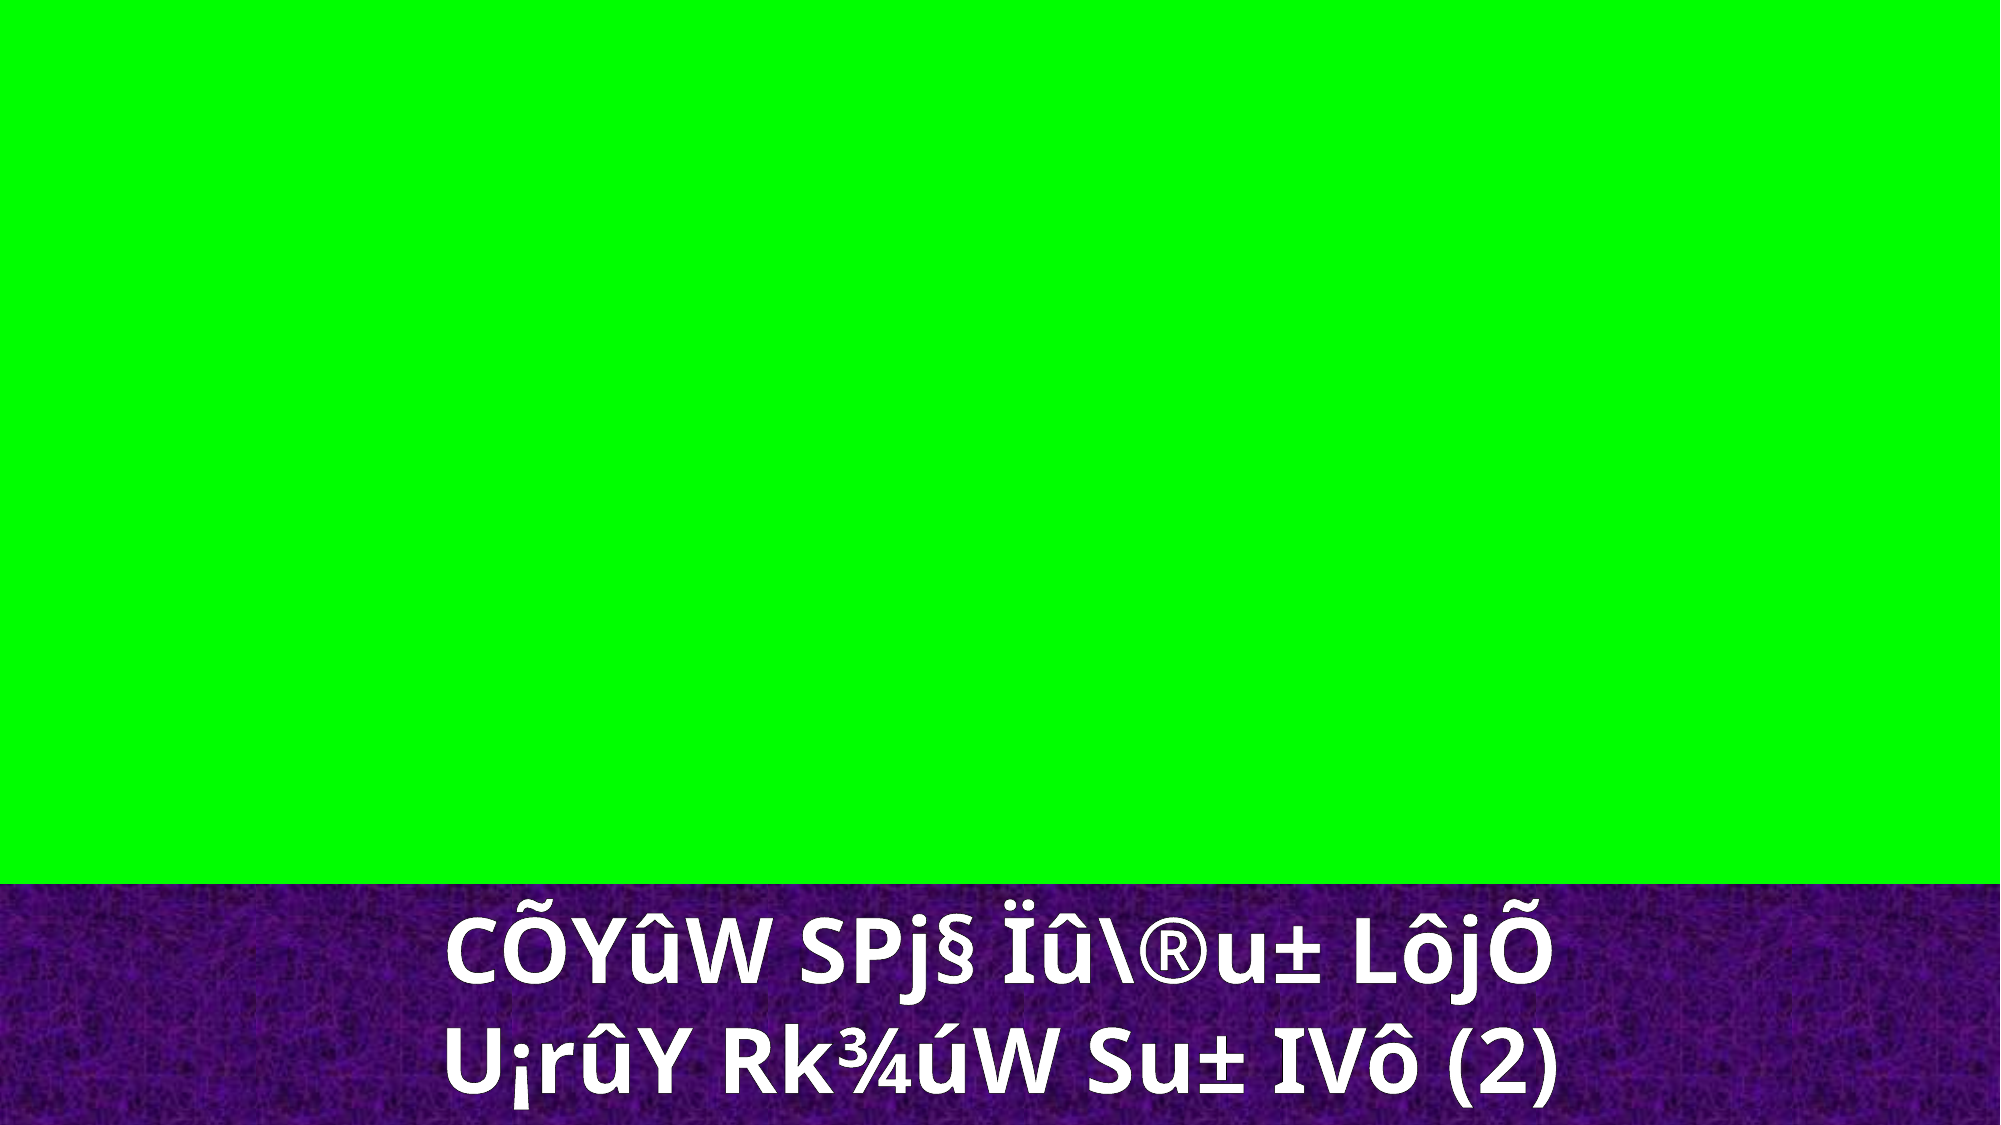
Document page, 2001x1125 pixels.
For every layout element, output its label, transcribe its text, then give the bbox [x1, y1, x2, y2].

text_box CÕYûW SPj§ Ïû\®u± LôjÕ U¡rûY Rk¾úW Su± IVô (2) [0, 884, 2000, 1119]
text_box [0, 1119, 2000, 1125]
